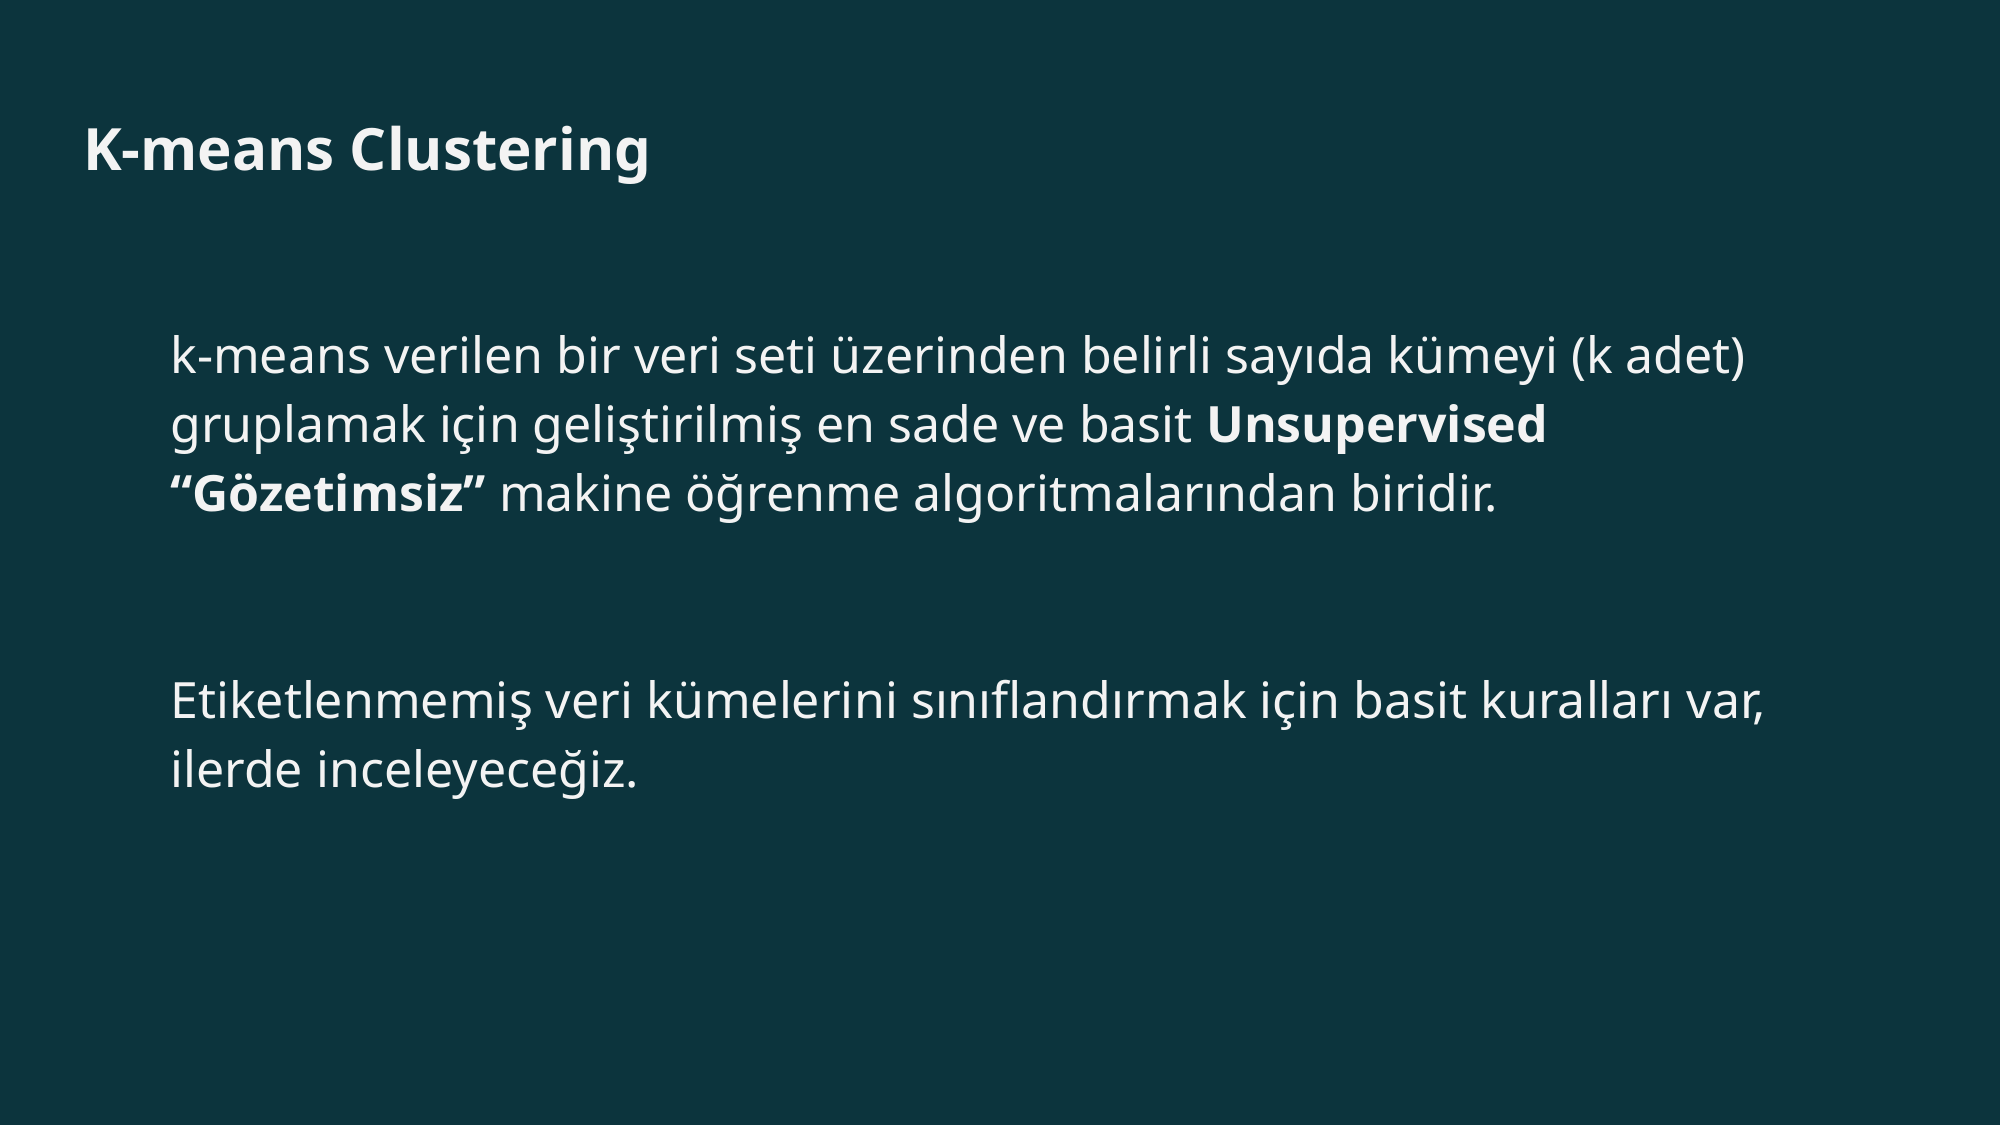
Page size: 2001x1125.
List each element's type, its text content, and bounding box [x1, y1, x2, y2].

title K-means Clustering [68, 97, 1932, 223]
list k-means verilen bir veri seti üzerinden belirli sayıda kümeyi (k adet) gruplamak için geliştirilmiş en sade ve basit Unsupervised “Gözetimsiz” makine öğrenme algoritmalarından biridir. Etiketlenmemiş veri kümelerini sınıflandırmak için basit kuralları var, ilerde inceleyeceğiz. [137, 299, 1863, 954]
